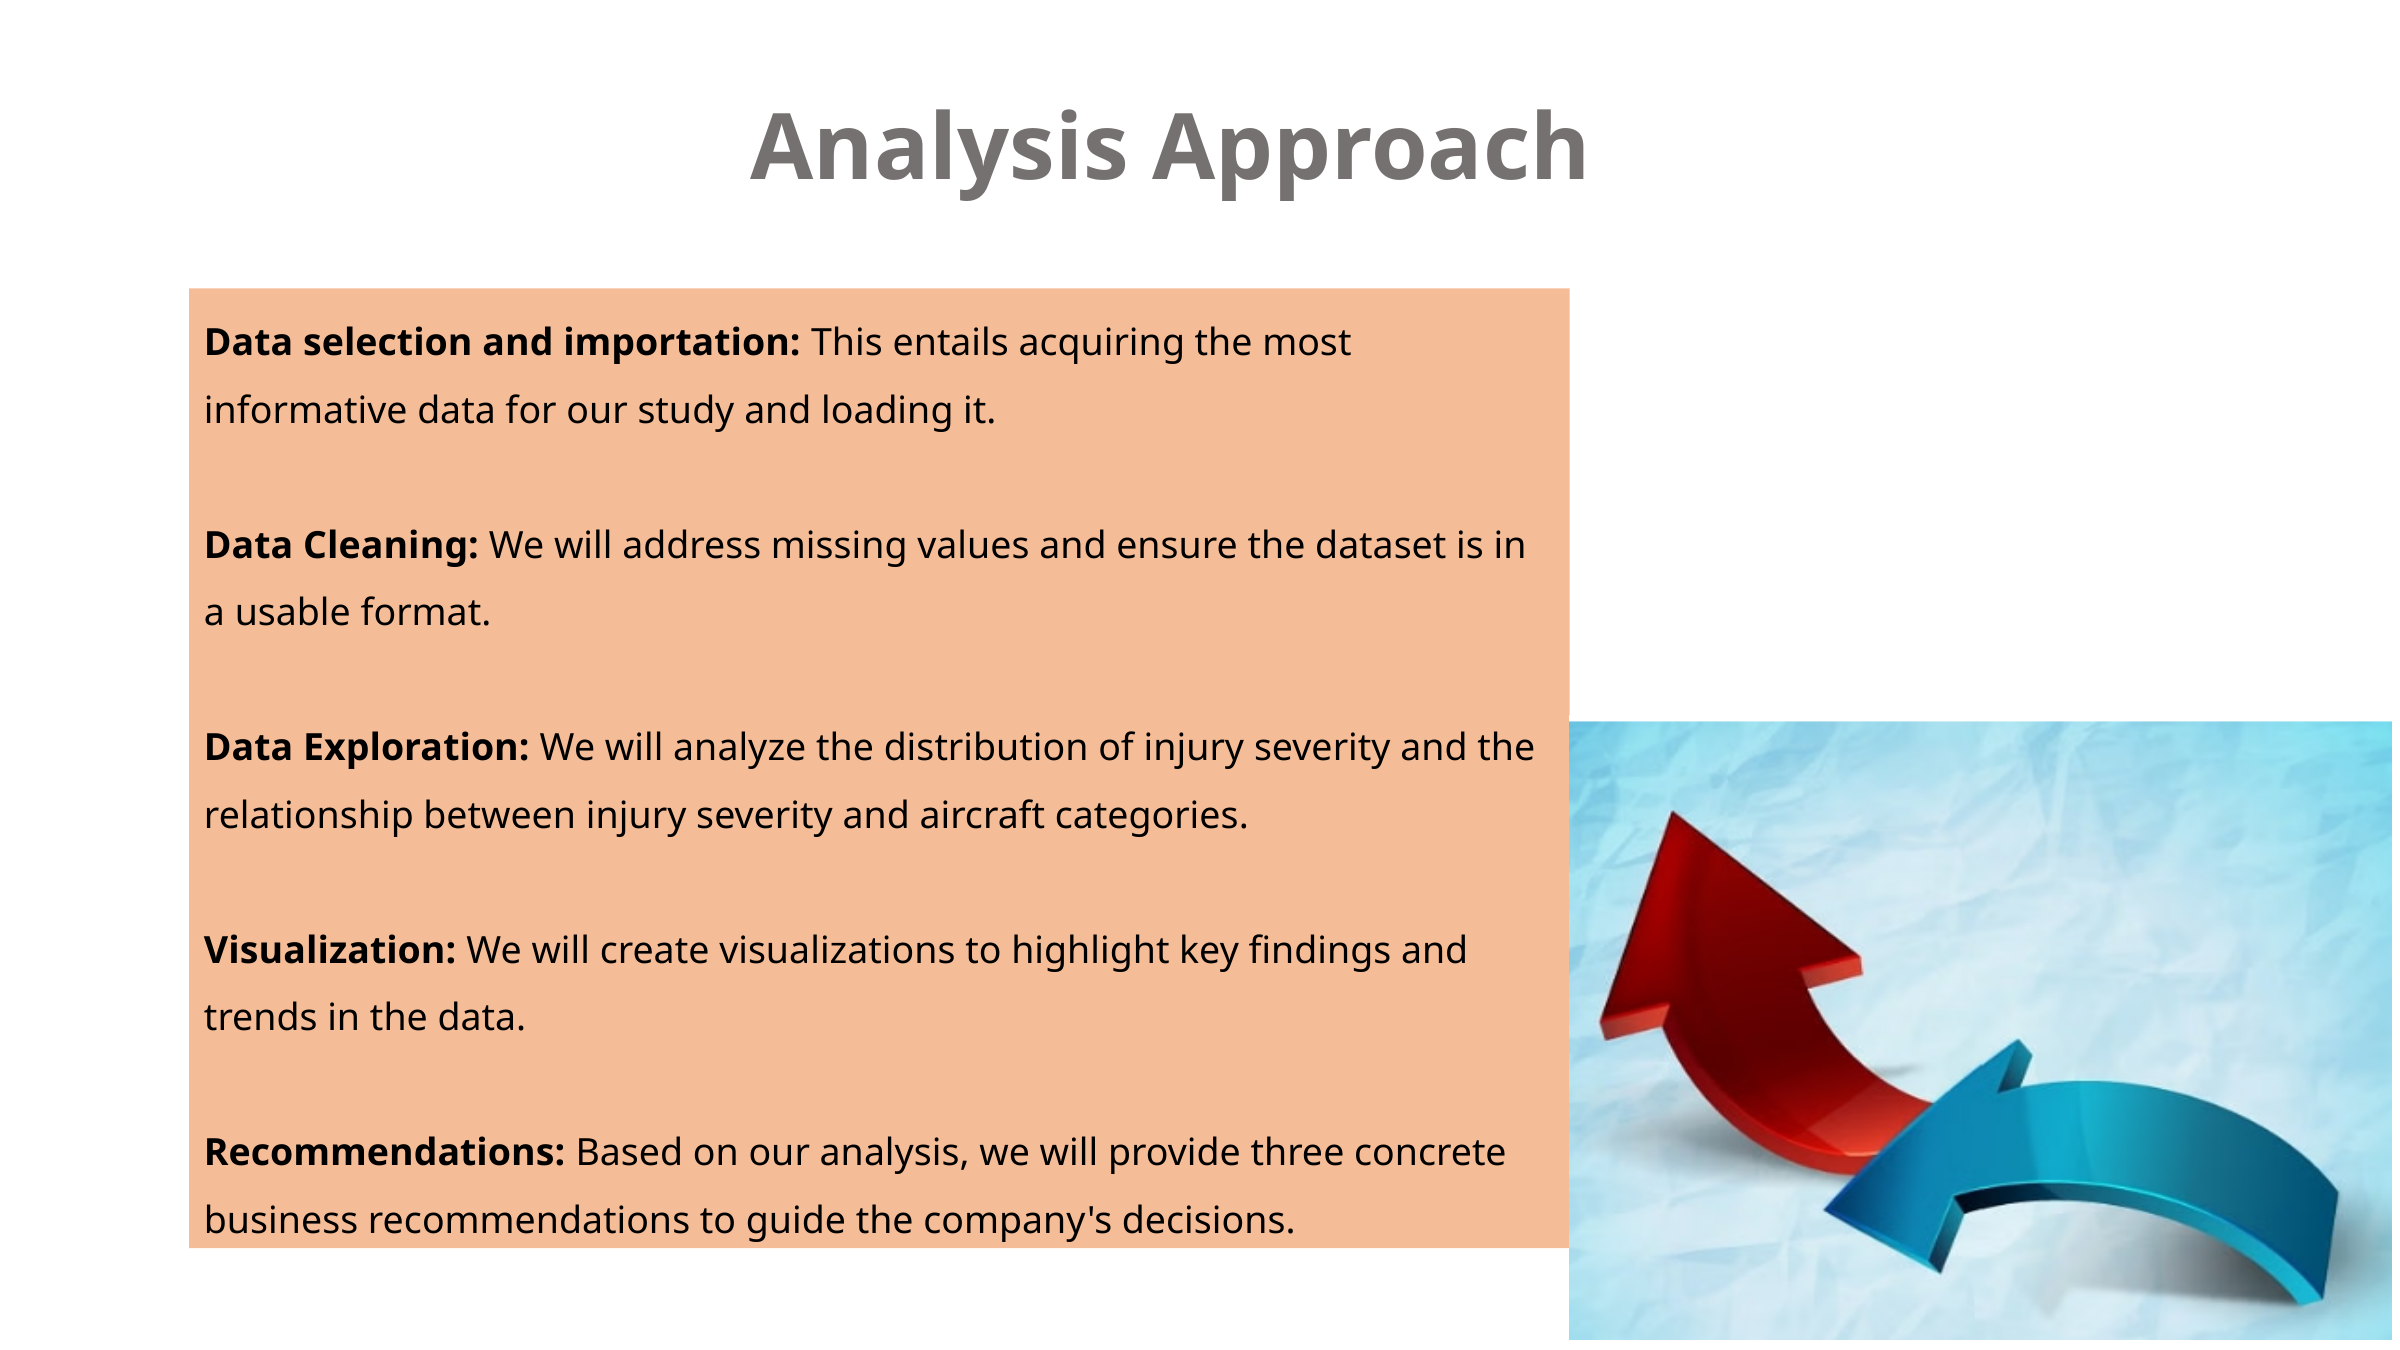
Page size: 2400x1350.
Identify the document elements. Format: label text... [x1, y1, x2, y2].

text_box Analysis Approach [658, 80, 1684, 251]
picture [1569, 715, 2392, 1340]
text_box Data selection and importation: This entails acquiring the most informative data for our study and loading it. Data Cleaning: We will address missing values and ensure the dataset is in a usable format. Data Exploration: We will analyze the distribution of injury severity and the relationship between injury severity and aircraft categories. Visualization: We will create visualizations to highlight key findings and trends in the data. Recommendations: Based on our analysis, we will provide three concrete business recommendations to guide the company's decisions. [189, 288, 1570, 1249]
